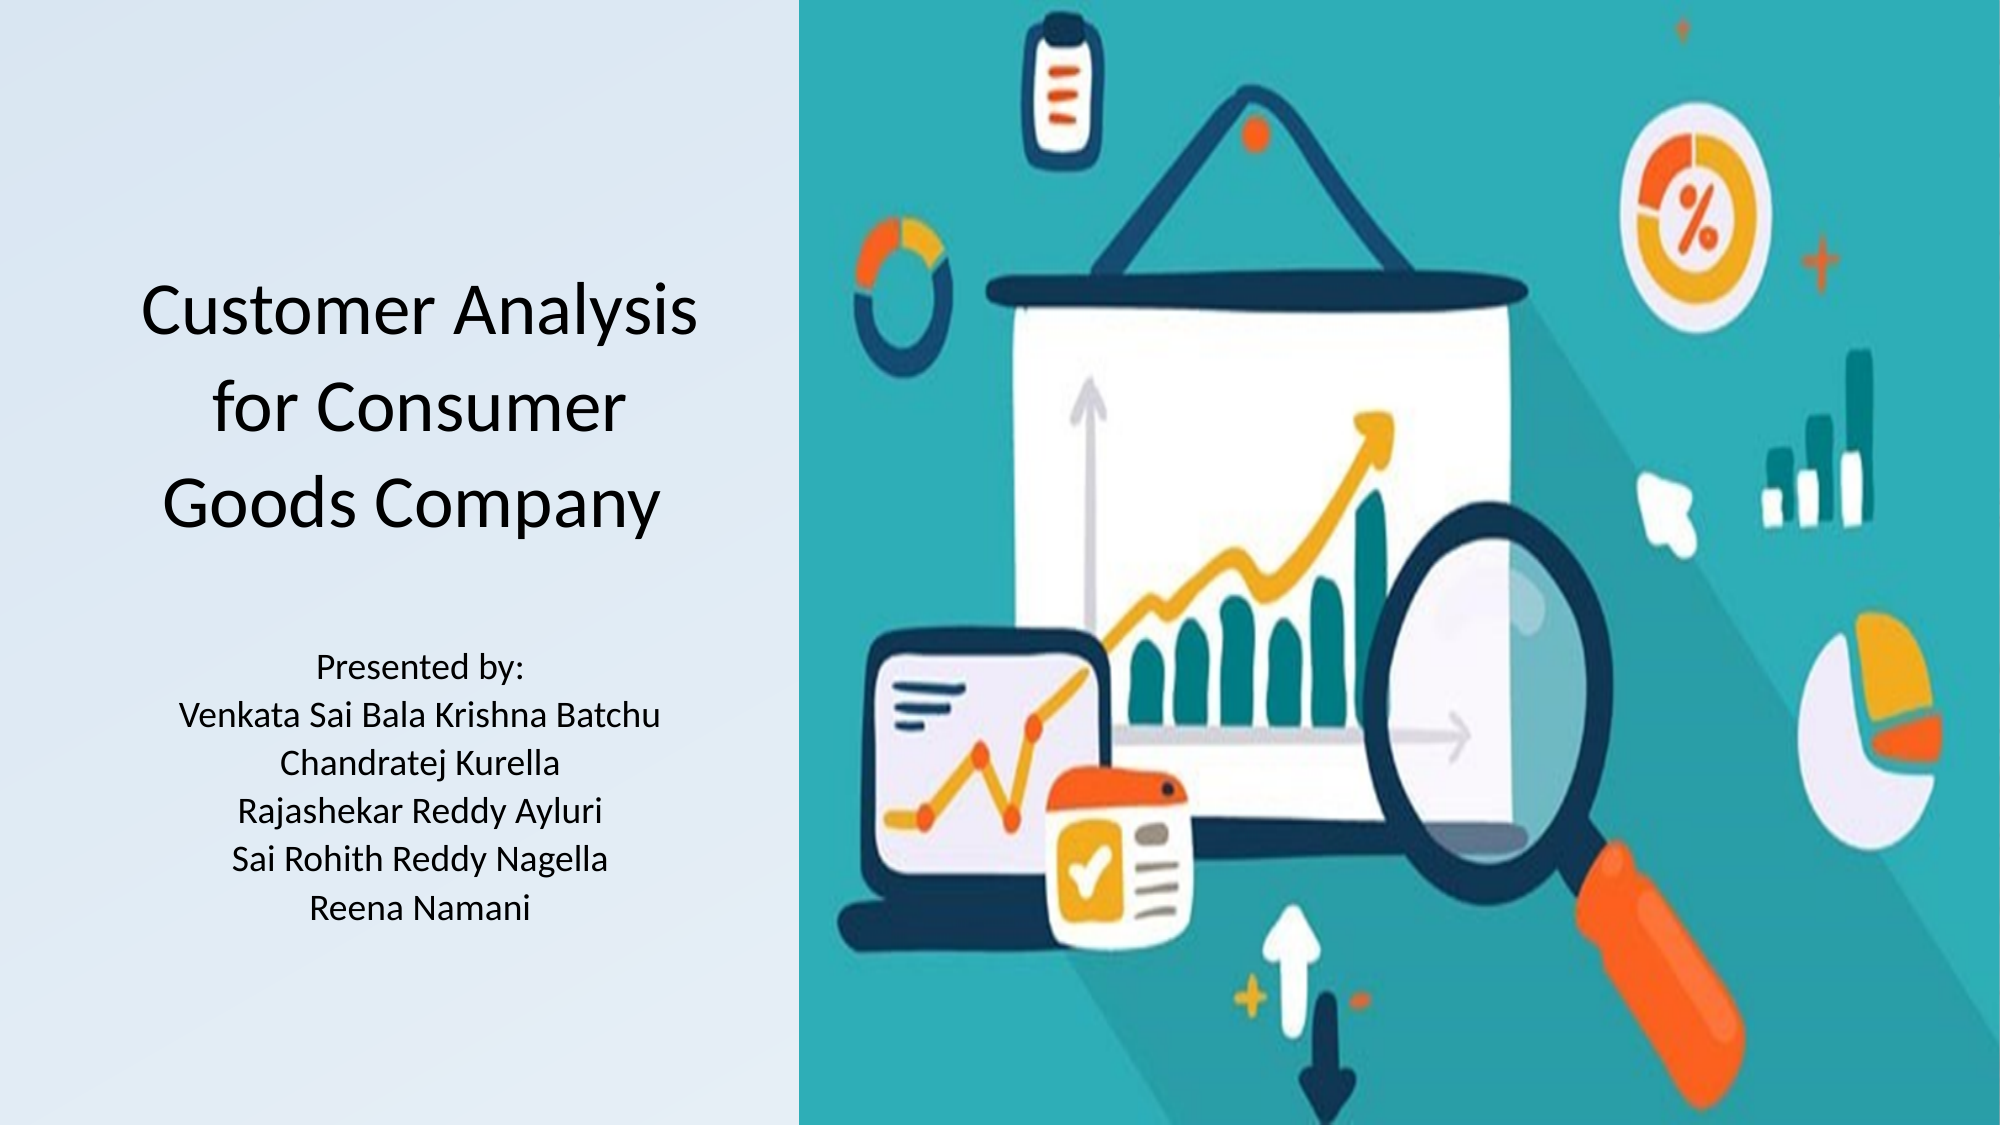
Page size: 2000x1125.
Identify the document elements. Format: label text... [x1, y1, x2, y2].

picture [799, 0, 2000, 1125]
title Customer Analysis for Consumer Goods Company Presented by: Venkata Sai Bala Krishna Batchu Chandratej Kurella Rajashekar Reddy Ayluri Sai Rohith Reddy Nagella Reena Namani [99, 111, 750, 1025]
